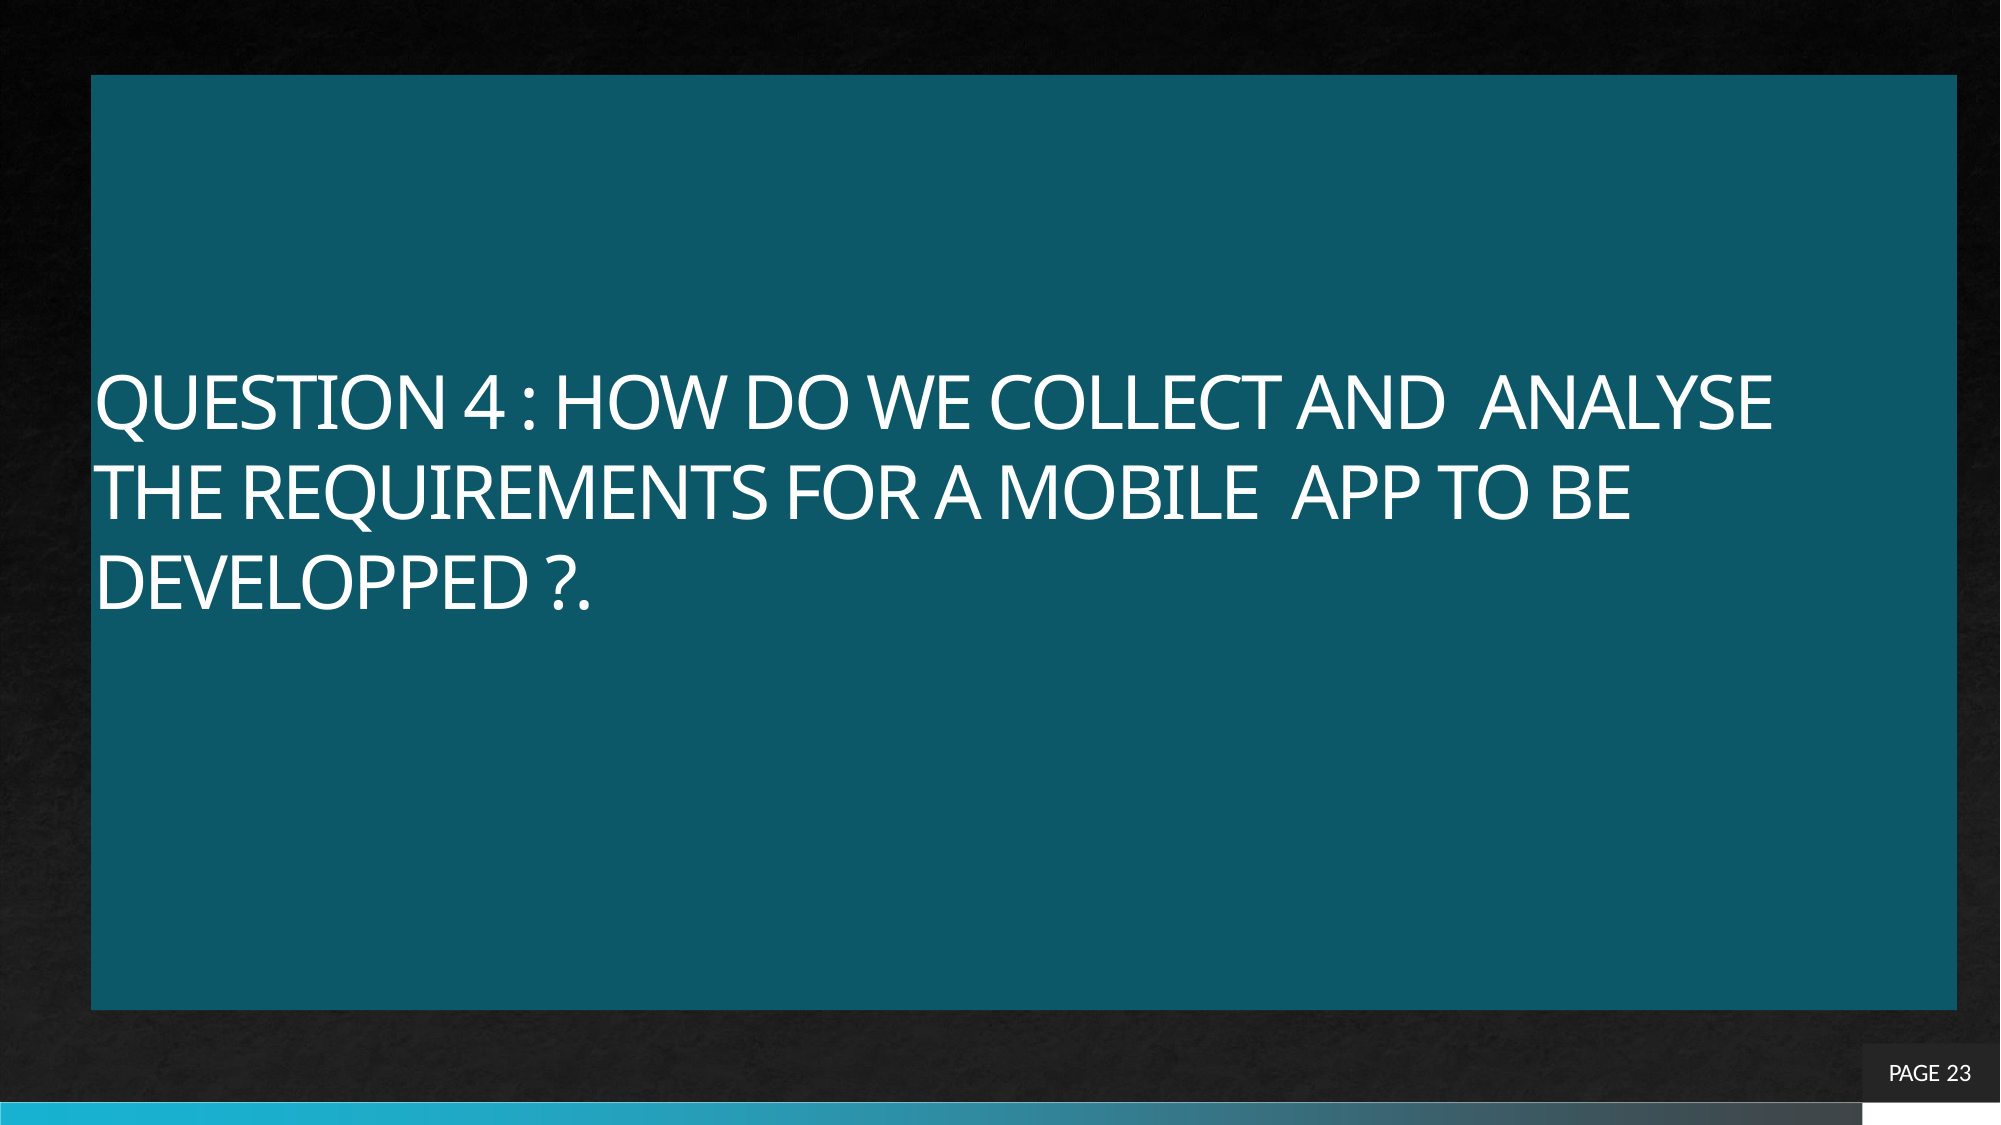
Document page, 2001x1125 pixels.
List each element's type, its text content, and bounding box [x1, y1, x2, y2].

text_box [1862, 1043, 2000, 1103]
text_box [91, 74, 1957, 1011]
picture [0, 0, 2000, 1125]
slide_number PAGE 23 [1886, 1060, 1981, 1125]
title QUESTION 4 : HOW DO WE COLLECT AND ANALYSE THE REQUIREMENTS FOR A MOBILE APP TO BE DEVELOPPED ?. [91, 352, 1873, 625]
